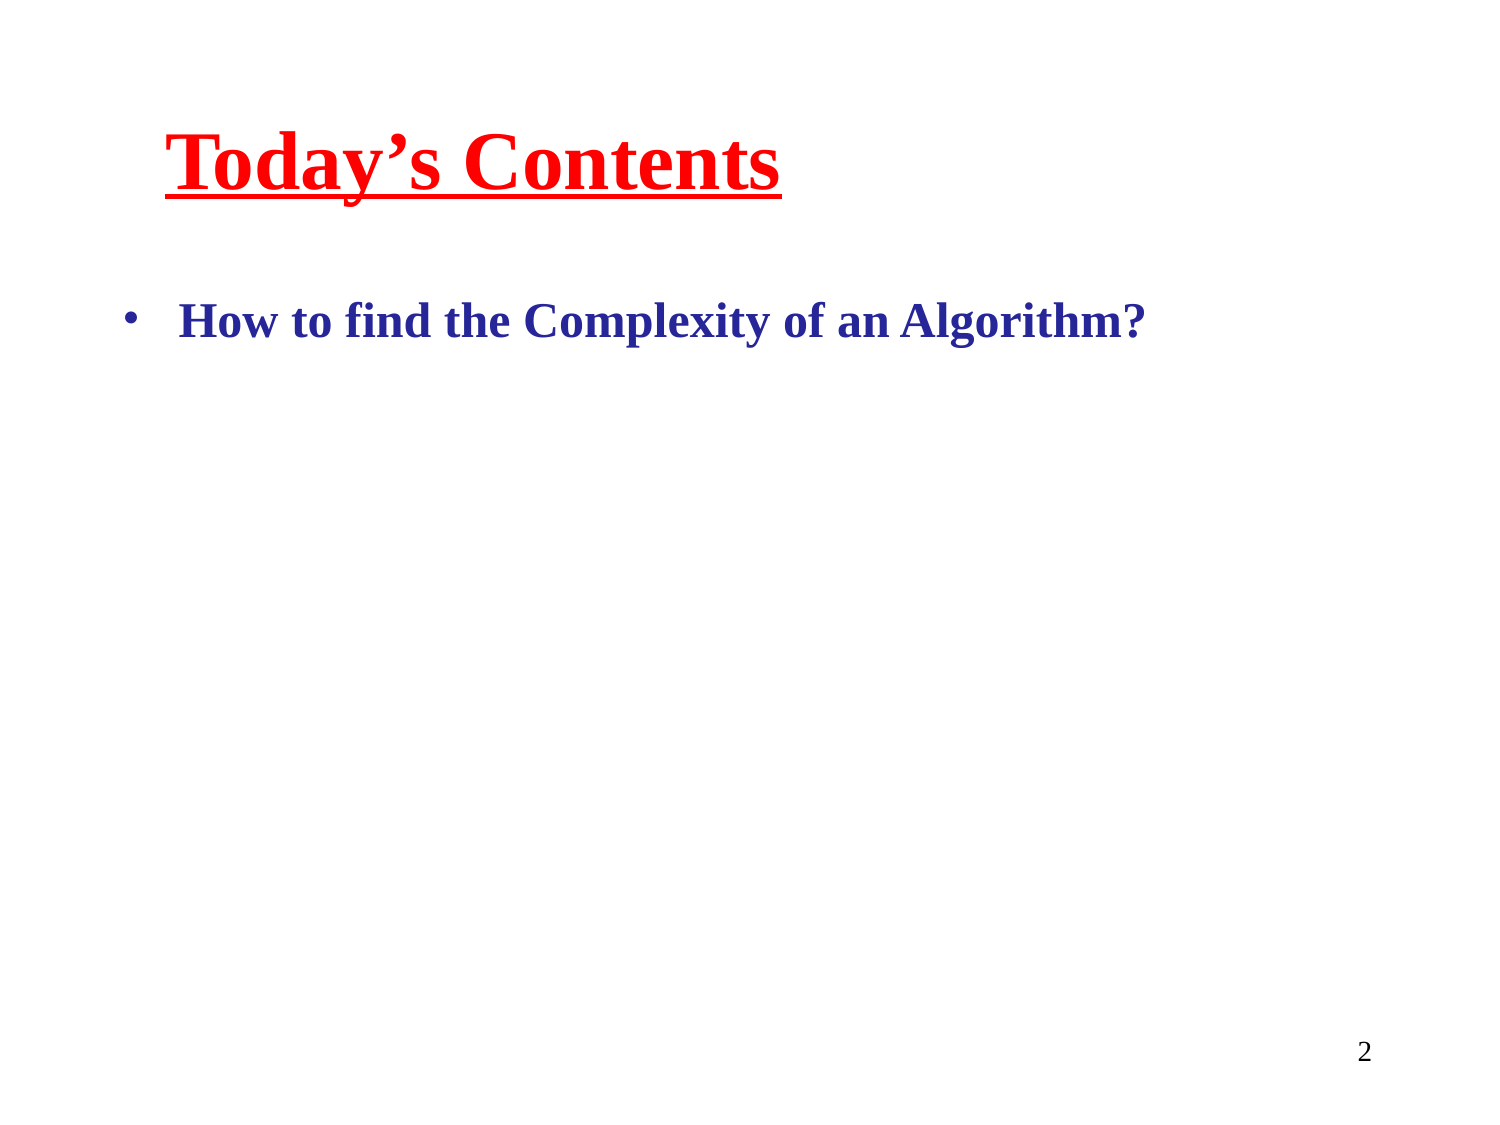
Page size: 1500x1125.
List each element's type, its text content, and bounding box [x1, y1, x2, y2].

title Today’s Contents [150, 62, 1425, 250]
list How to find the Complexity of an Algorithm? [107, 249, 1383, 700]
text_box ‹#› [1074, 1024, 1388, 1100]
